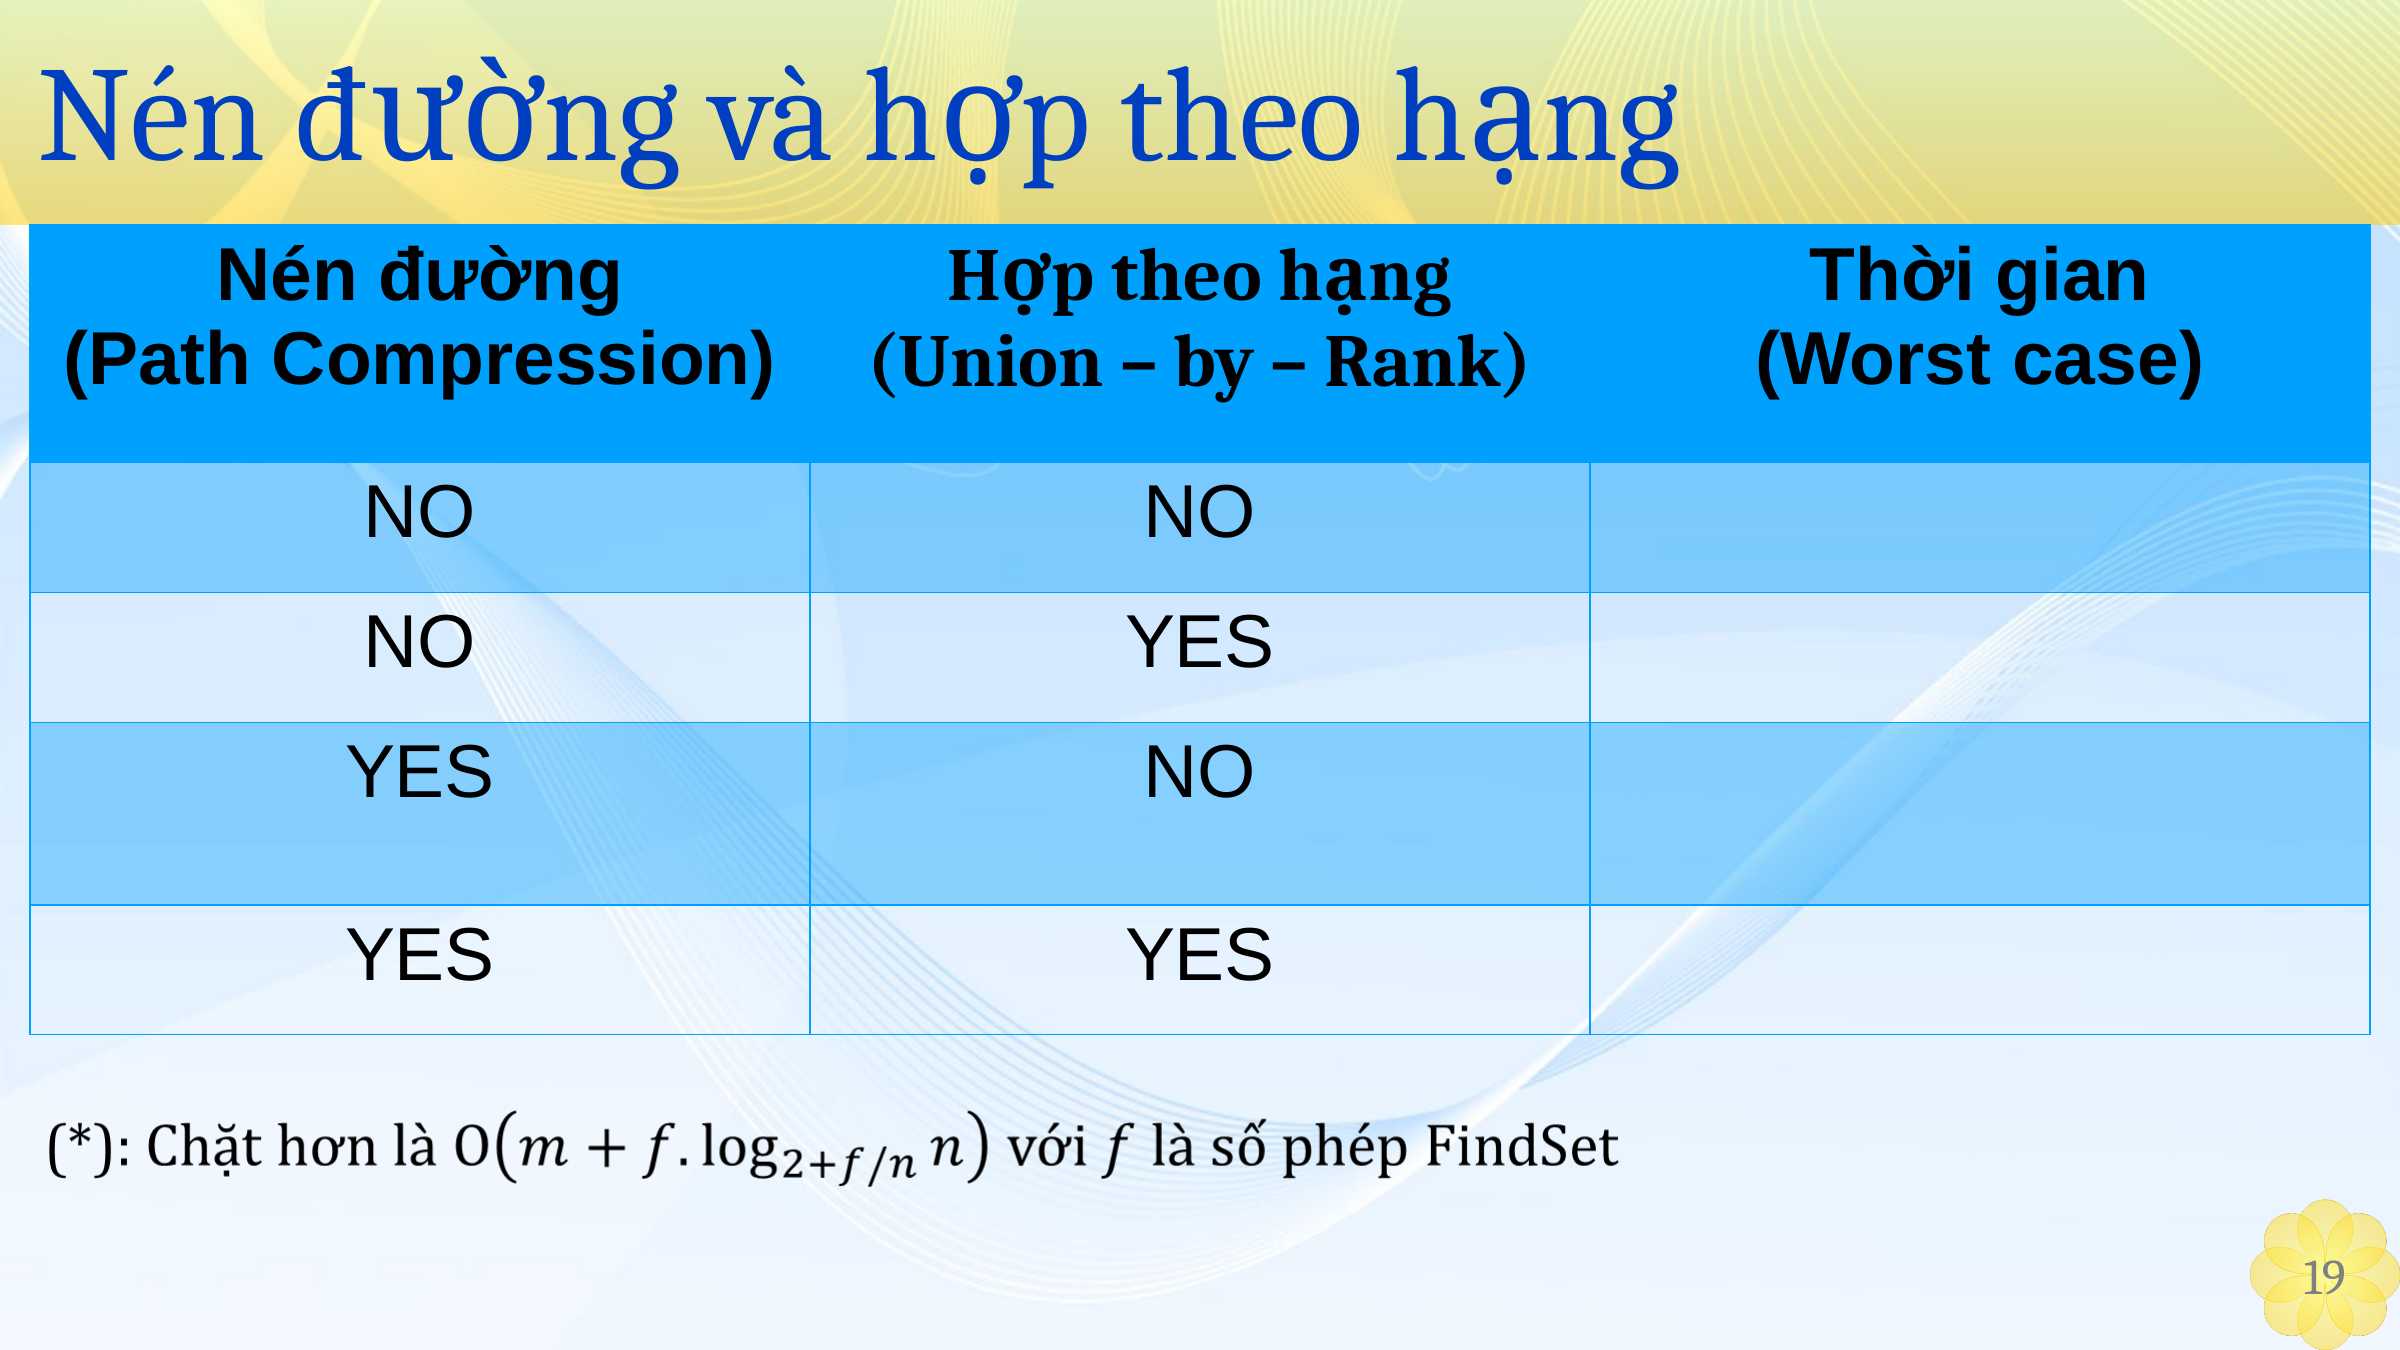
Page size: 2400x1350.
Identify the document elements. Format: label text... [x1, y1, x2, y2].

table_cell [1591, 463, 2369, 592]
table_cell [1591, 723, 2369, 904]
table_cell [1591, 593, 2369, 722]
table_cell YES [31, 723, 809, 904]
table_header Nén đường (Path Compression) [31, 226, 809, 462]
text_box [29, 1094, 1638, 1196]
title Nén đường và hợp theo hạng [0, 0, 2400, 225]
table_cell YES [31, 906, 809, 1034]
table_header Thời gian (Worst case) [1591, 226, 2369, 462]
table_cell [1591, 906, 2369, 1034]
table_cell NO [811, 463, 1589, 592]
table_cell NO [31, 593, 809, 722]
table_cell YES [811, 906, 1589, 1034]
table_cell NO [811, 723, 1589, 904]
table_cell NO [31, 463, 809, 592]
table_header Hợp theo hạng (Union – by – Rank) [811, 226, 1589, 462]
table_cell YES [811, 593, 1589, 722]
picture [0, 225, 2400, 1350]
slide_number ‹#› [2250, 1199, 2400, 1350]
